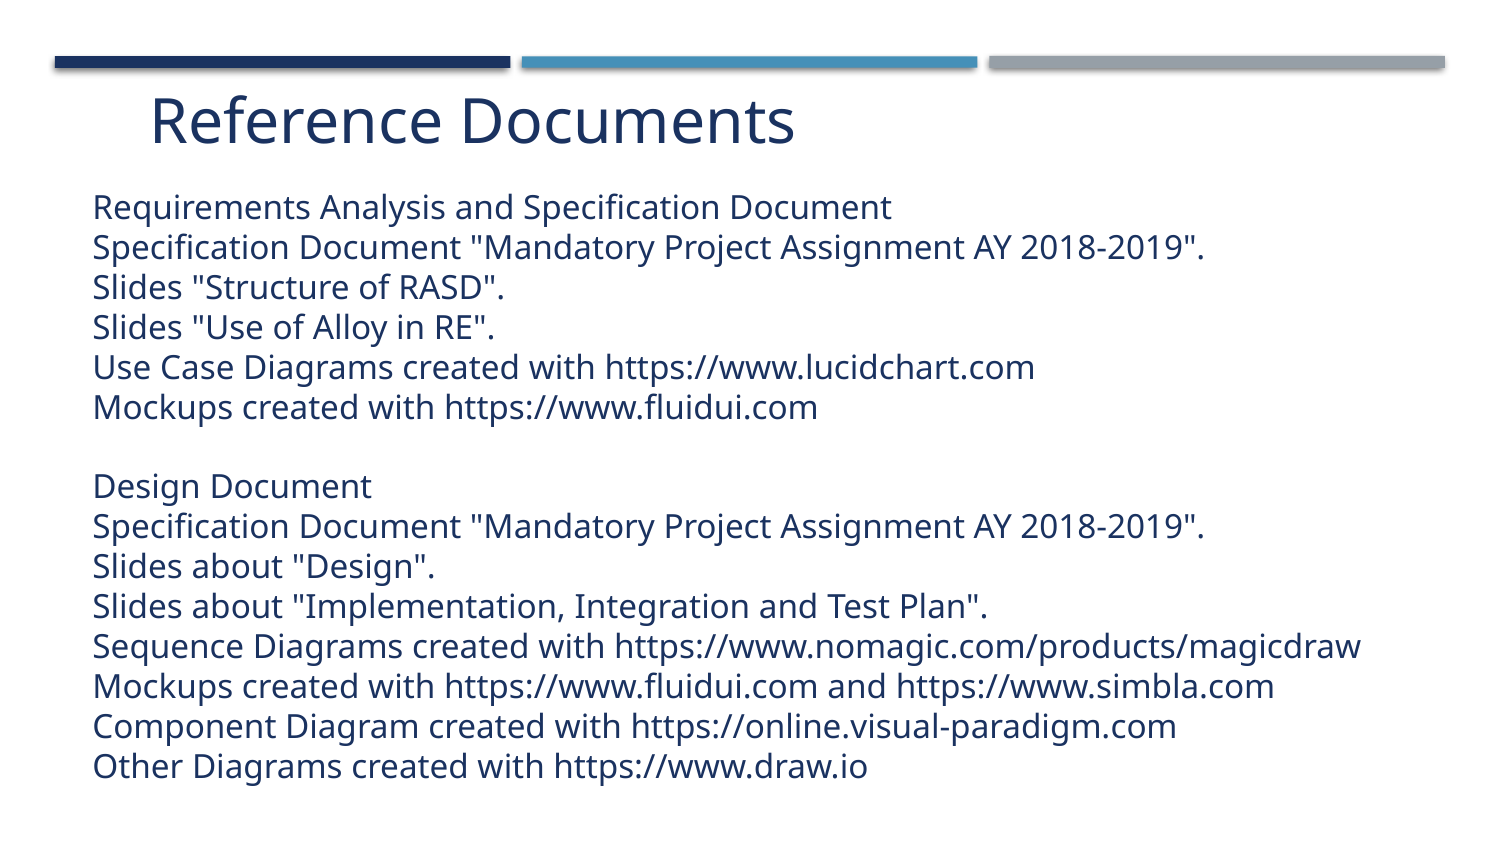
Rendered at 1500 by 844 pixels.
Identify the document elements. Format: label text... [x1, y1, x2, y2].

title Reference Documents [134, 66, 1366, 157]
list Requirements Analysis and Specification Document Specification Document "Mandatory Project Assignment AY 2018-2019". Slides "Structure of RASD". Slides "Use of Alloy in RE". Use Case Diagrams created with https://www.lucidchart.com Mockups created with https://www.fluidui.com Design Document Specification Document "Mandatory Project Assignment AY 2018-2019". Slides about "Design". Slides about "Implementation, Integration and Test Plan". Sequence Diagrams created with https://www.nomagic.com/products/magicdraw Mockups created with https://www.fluidui.com and https://www.simbla.com Component Diagram created with https://online.visual-paradigm.com Other Diagrams created with https://www.draw.io [53, 171, 1447, 819]
